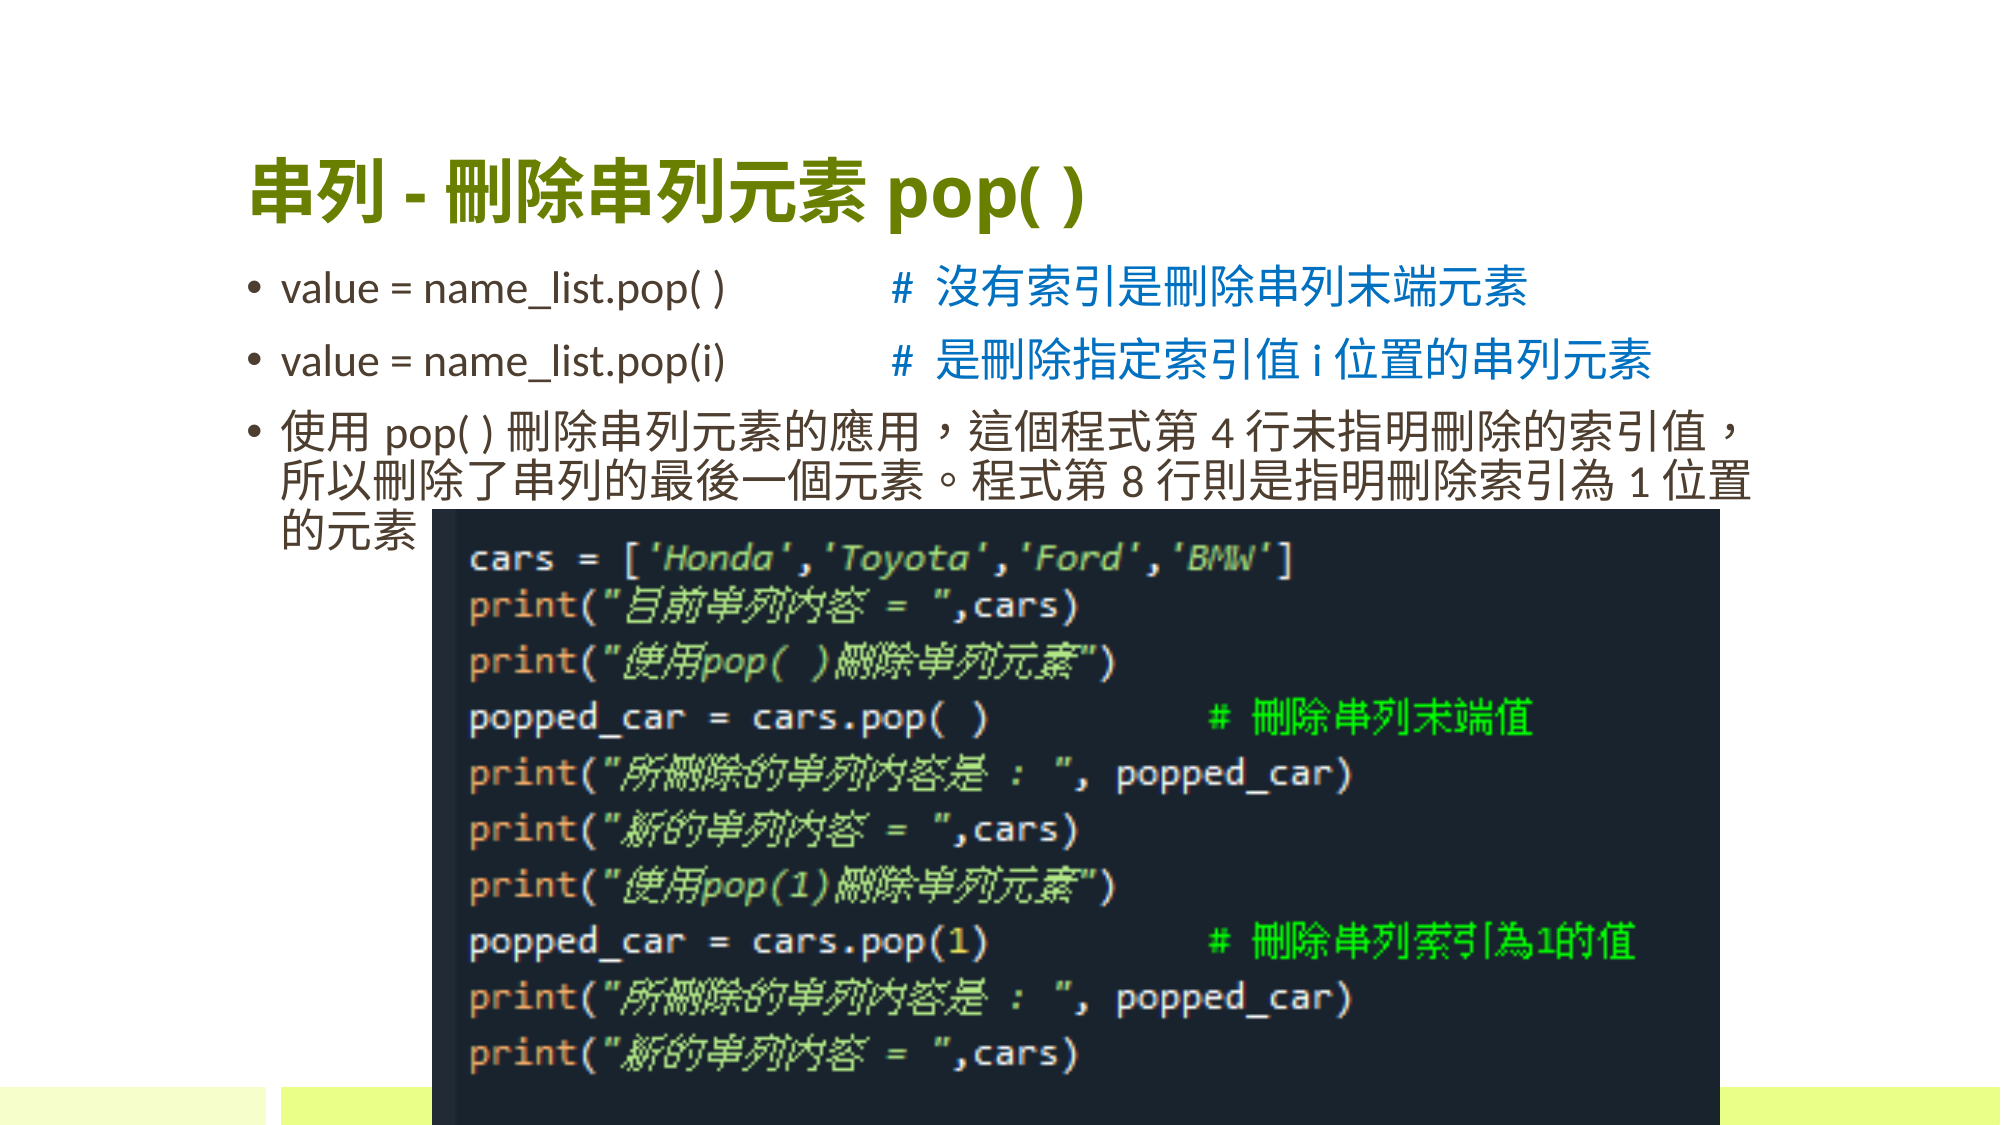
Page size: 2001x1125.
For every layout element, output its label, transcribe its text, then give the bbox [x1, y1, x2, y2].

picture [432, 509, 1720, 1125]
title 串列-刪除串列元素pop( ) [231, 45, 1769, 240]
list value = name_list.pop( ) # 沒有索引是刪除串列末端元素 value = name_list.pop(i) # 是刪除指定索引值i位置的串列元素 使用pop( )刪除串列元素的應用，這個程式第4行未指明刪除的索引值，所以刪除了串列的最後一個元素。程式第8行則是指明刪除索引為1位置的元素。 [231, 256, 1769, 1015]
